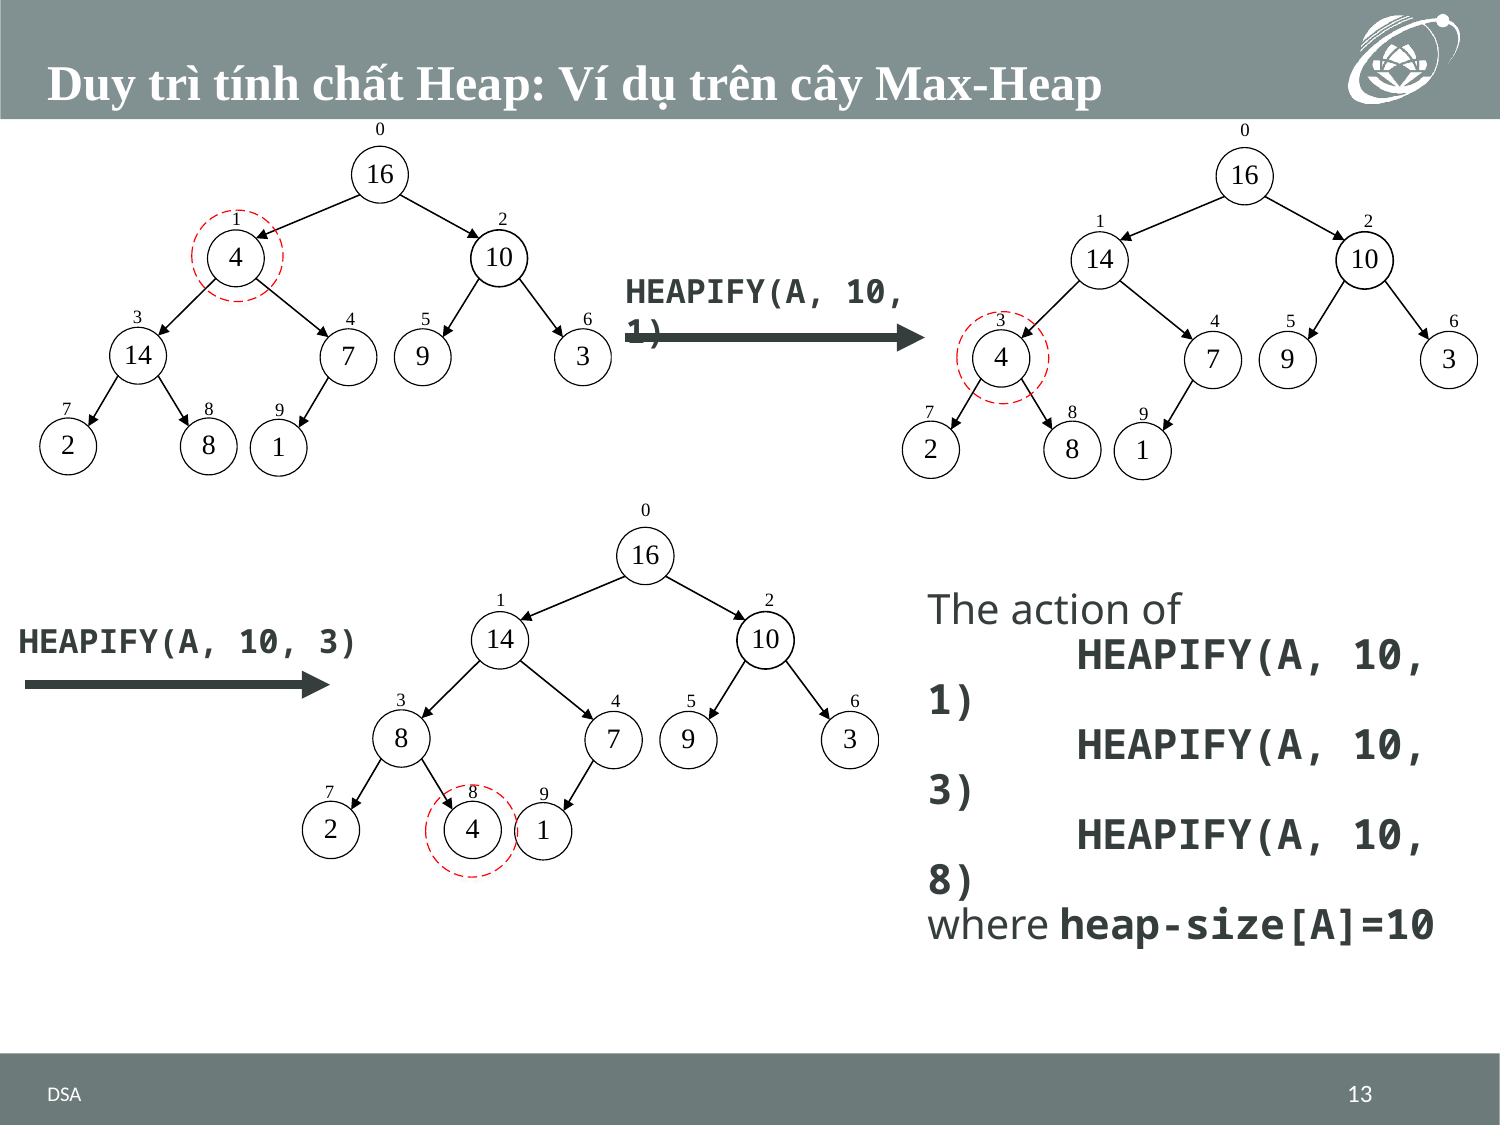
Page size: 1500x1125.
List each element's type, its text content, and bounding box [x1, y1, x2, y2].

slide_number 13 [1270, 1073, 1388, 1113]
footer DSA [32, 1073, 1075, 1113]
picture [299, 493, 879, 886]
text_box HEAPIFY(A, 10, 1) [612, 262, 899, 357]
text_box HEAPIFY(A, 10, 3) [3, 612, 299, 668]
picture [37, 112, 612, 477]
title Duy trì tính chất Heap: Ví dụ trên cây Max-Heap [32, 0, 1468, 120]
picture [899, 113, 1478, 481]
text_box The action of HEAPIFY(A, 10, 1) HEAPIFY(A, 10, 3) HEAPIFY(A, 10, 8) where heap-size[A]=10 [906, 580, 1478, 872]
